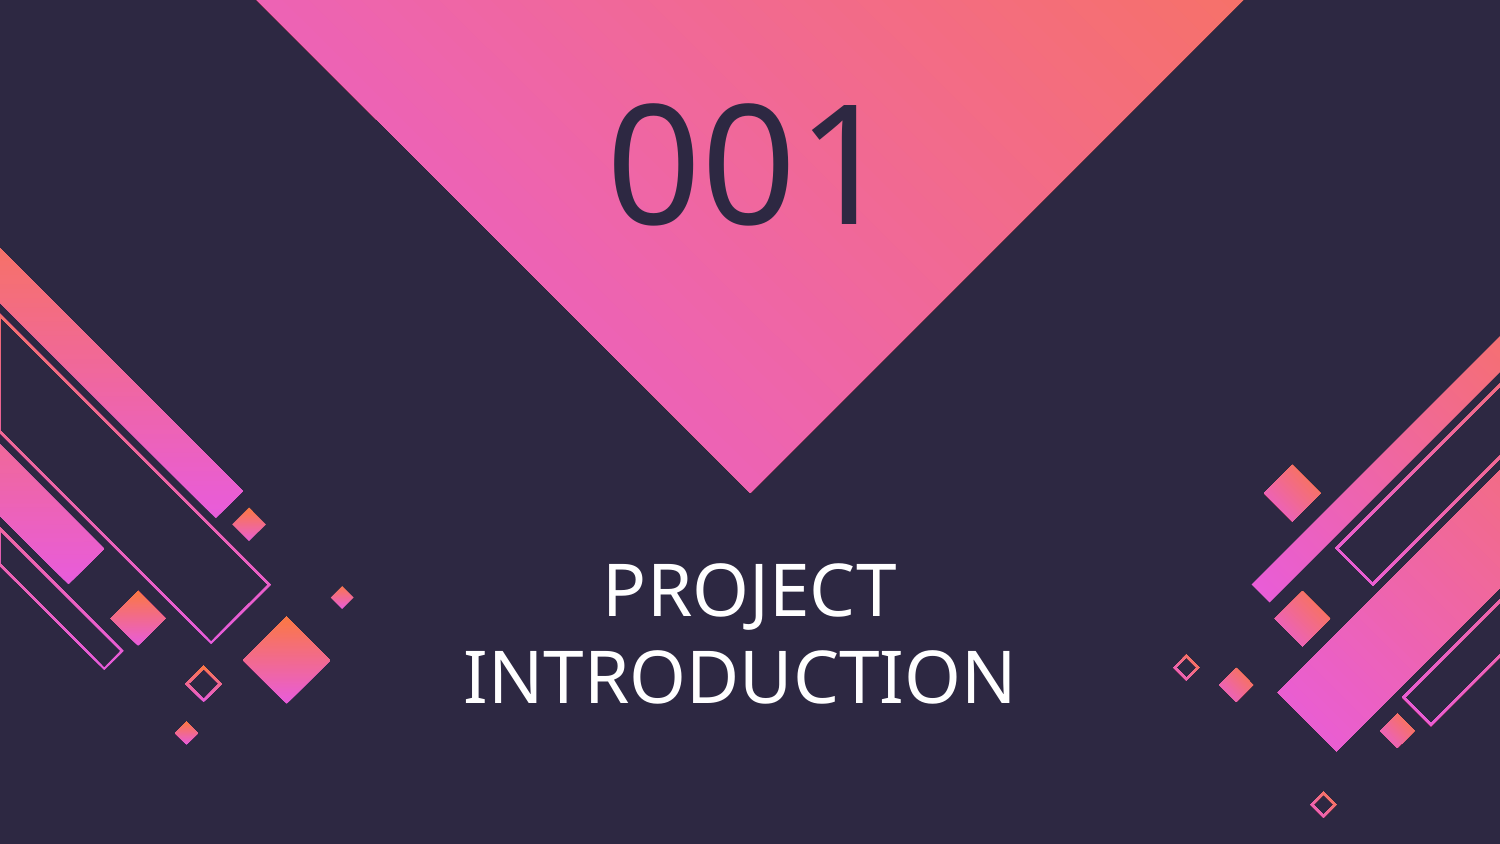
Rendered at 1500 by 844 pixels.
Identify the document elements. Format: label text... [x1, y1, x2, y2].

title 001 [468, 60, 1032, 272]
title PROJECT INTRODUCTION [368, 528, 1132, 720]
